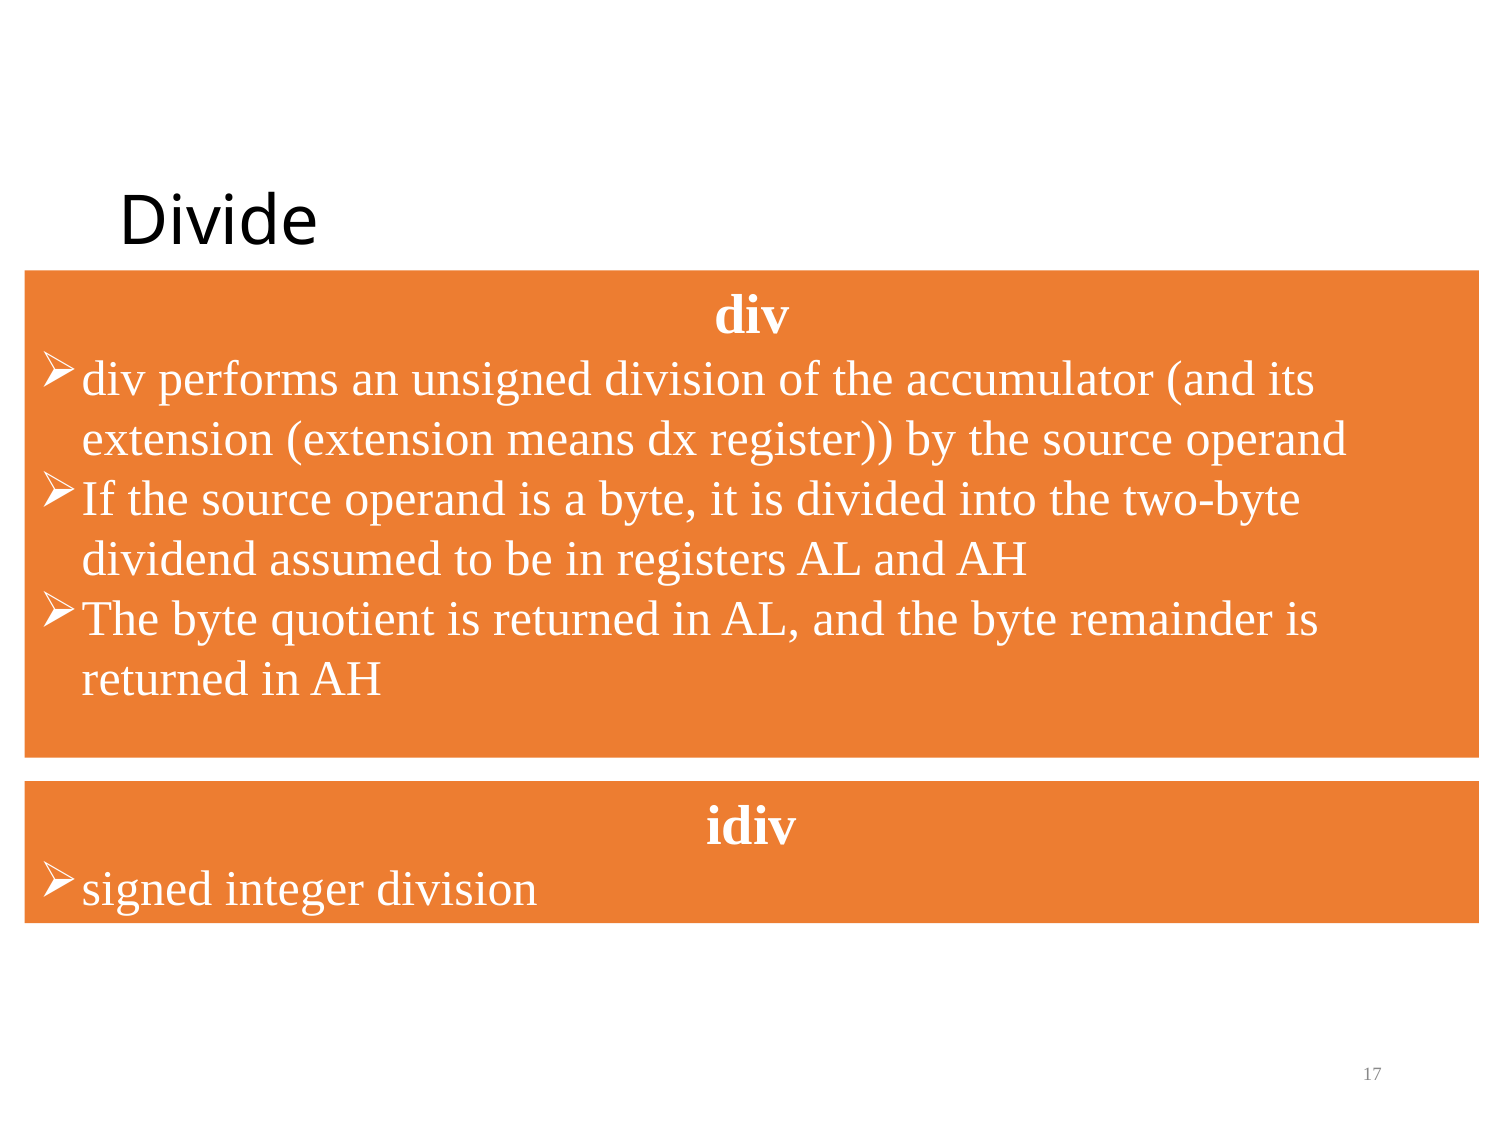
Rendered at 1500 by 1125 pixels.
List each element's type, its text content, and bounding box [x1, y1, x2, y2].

text_box idiv signed integer division [24, 781, 1479, 924]
text_box div div performs an unsigned division of the accumulator (and its extension (extension means dx register)) by the source operand If the source operand is a byte, it is divided into the two-byte dividend assumed to be in registers AL and AH The byte quotient is returned in AL, and the byte remainder is returned in AH [24, 270, 1479, 758]
title Divide [103, 140, 1397, 270]
slide_number 17 [1059, 1042, 1397, 1103]
